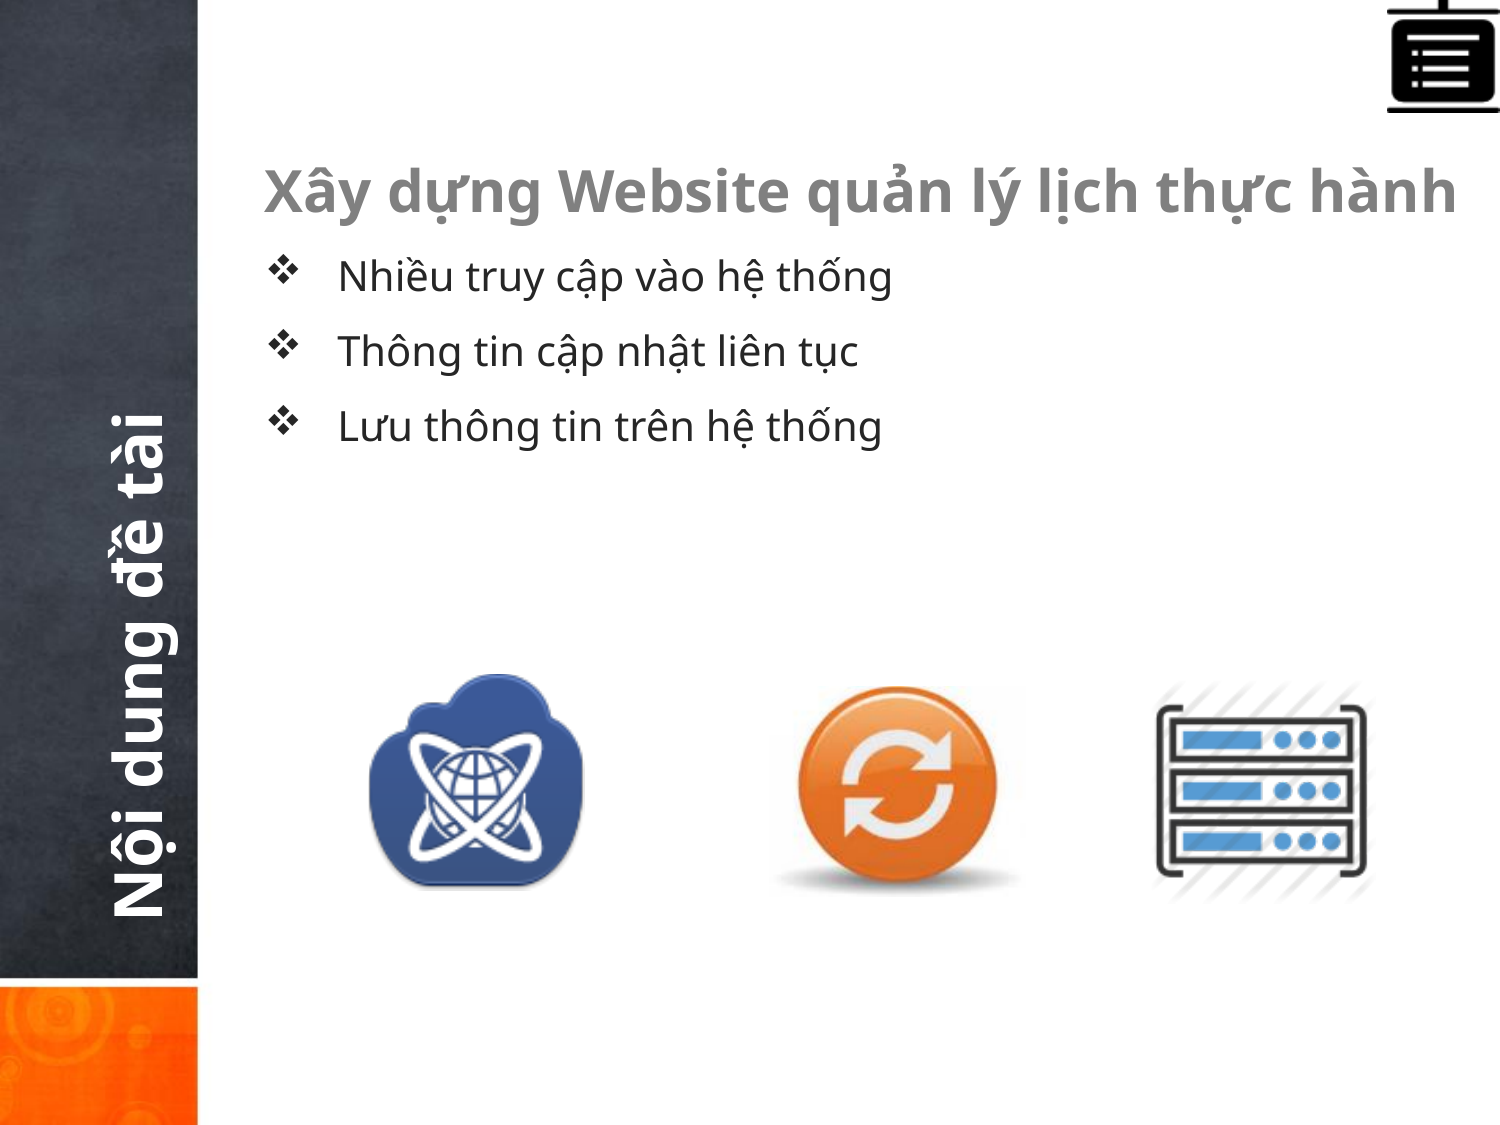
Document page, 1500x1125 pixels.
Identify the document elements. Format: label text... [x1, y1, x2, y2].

picture [368, 674, 586, 892]
text_box Xây dựng Website quản lý lịch thực hành Nhiều truy cập vào hệ thống Thông tin cập nhật liên tục Lưu thông tin trên hệ thống [249, 112, 1500, 1050]
picture [1150, 678, 1376, 904]
text_box Nội dung đề tài [12, 37, 184, 938]
picture [0, 0, 1500, 1125]
picture [769, 685, 1026, 897]
